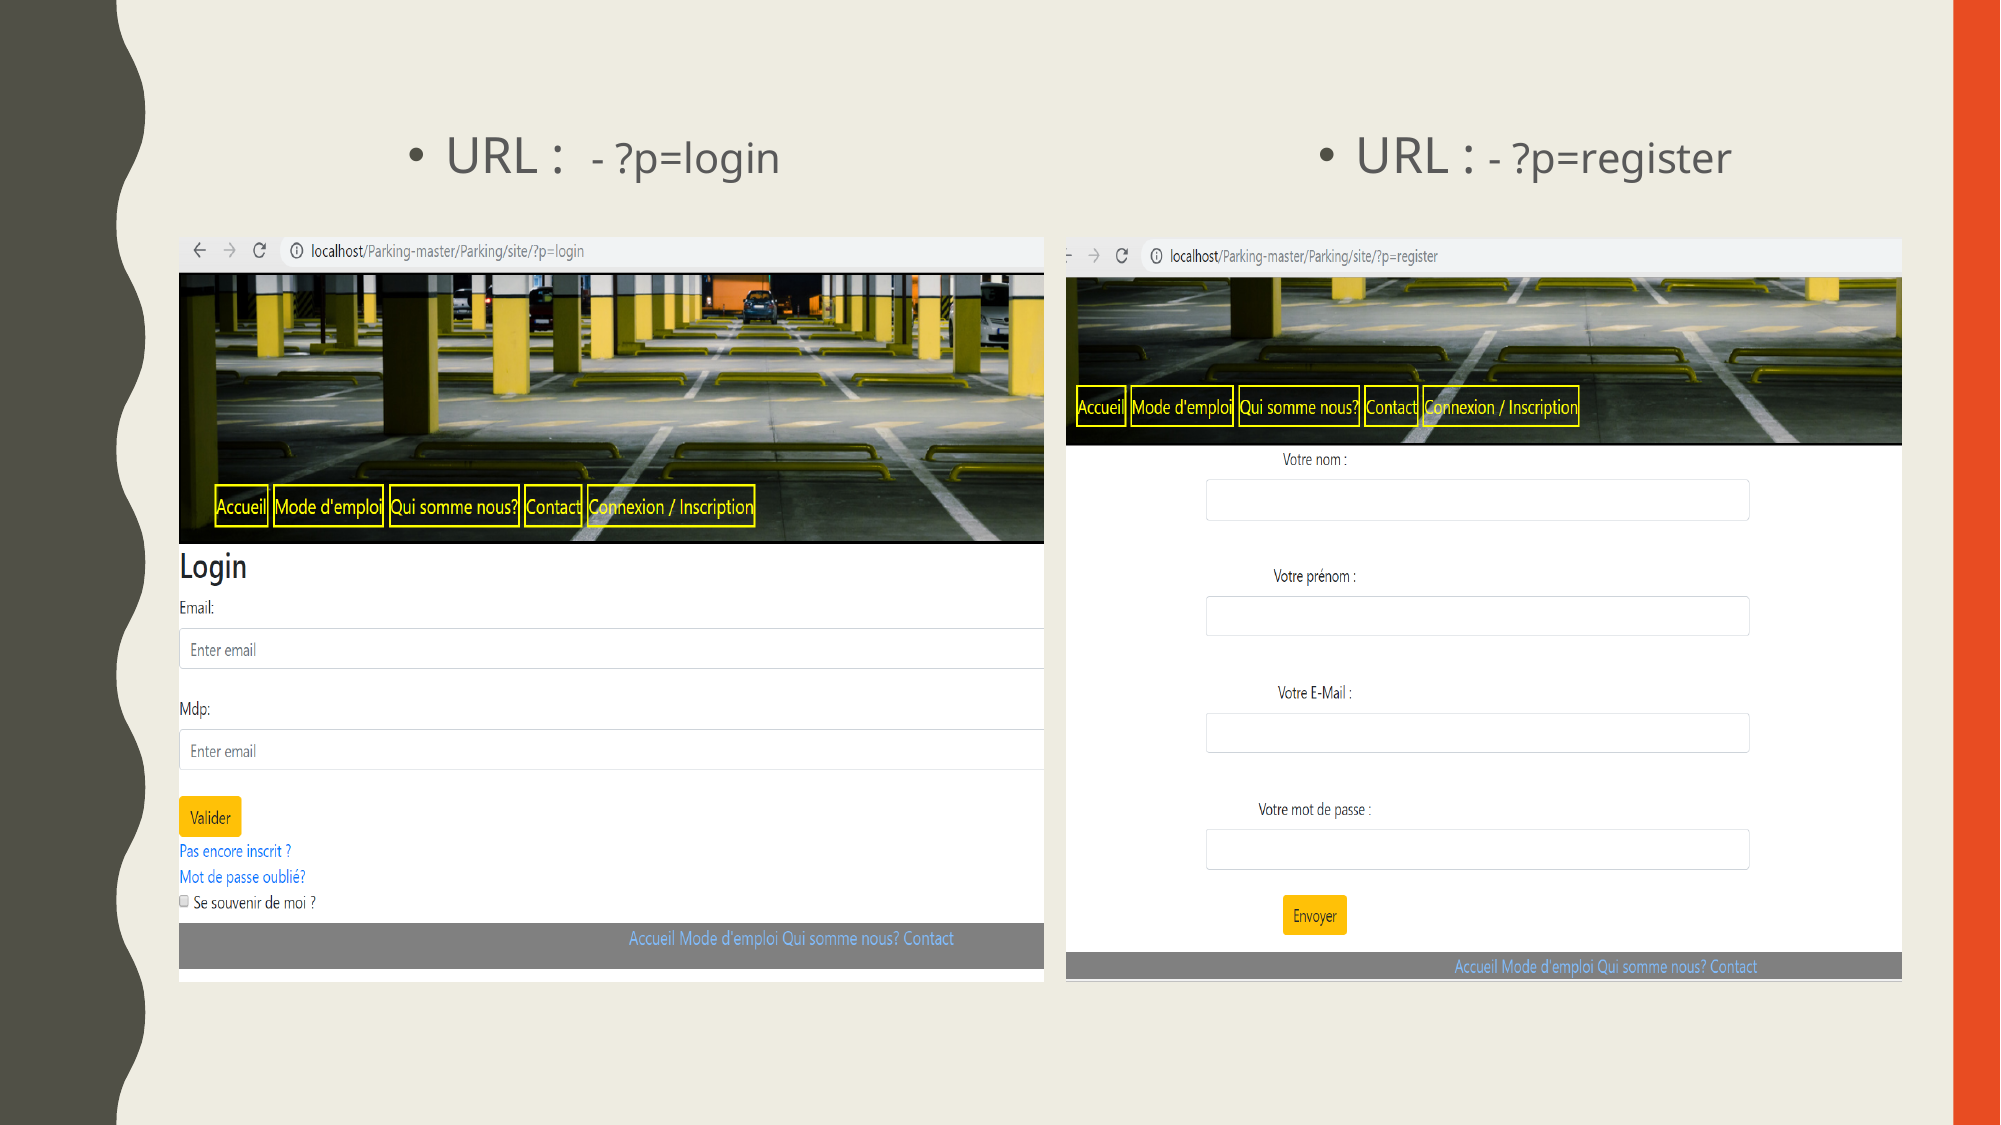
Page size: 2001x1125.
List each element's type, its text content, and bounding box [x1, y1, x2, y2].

text_box URL : - ?p=register [1303, 110, 1792, 213]
picture [179, 237, 1044, 983]
picture [1066, 237, 1902, 983]
text_box URL : - ?p=login [392, 110, 882, 213]
